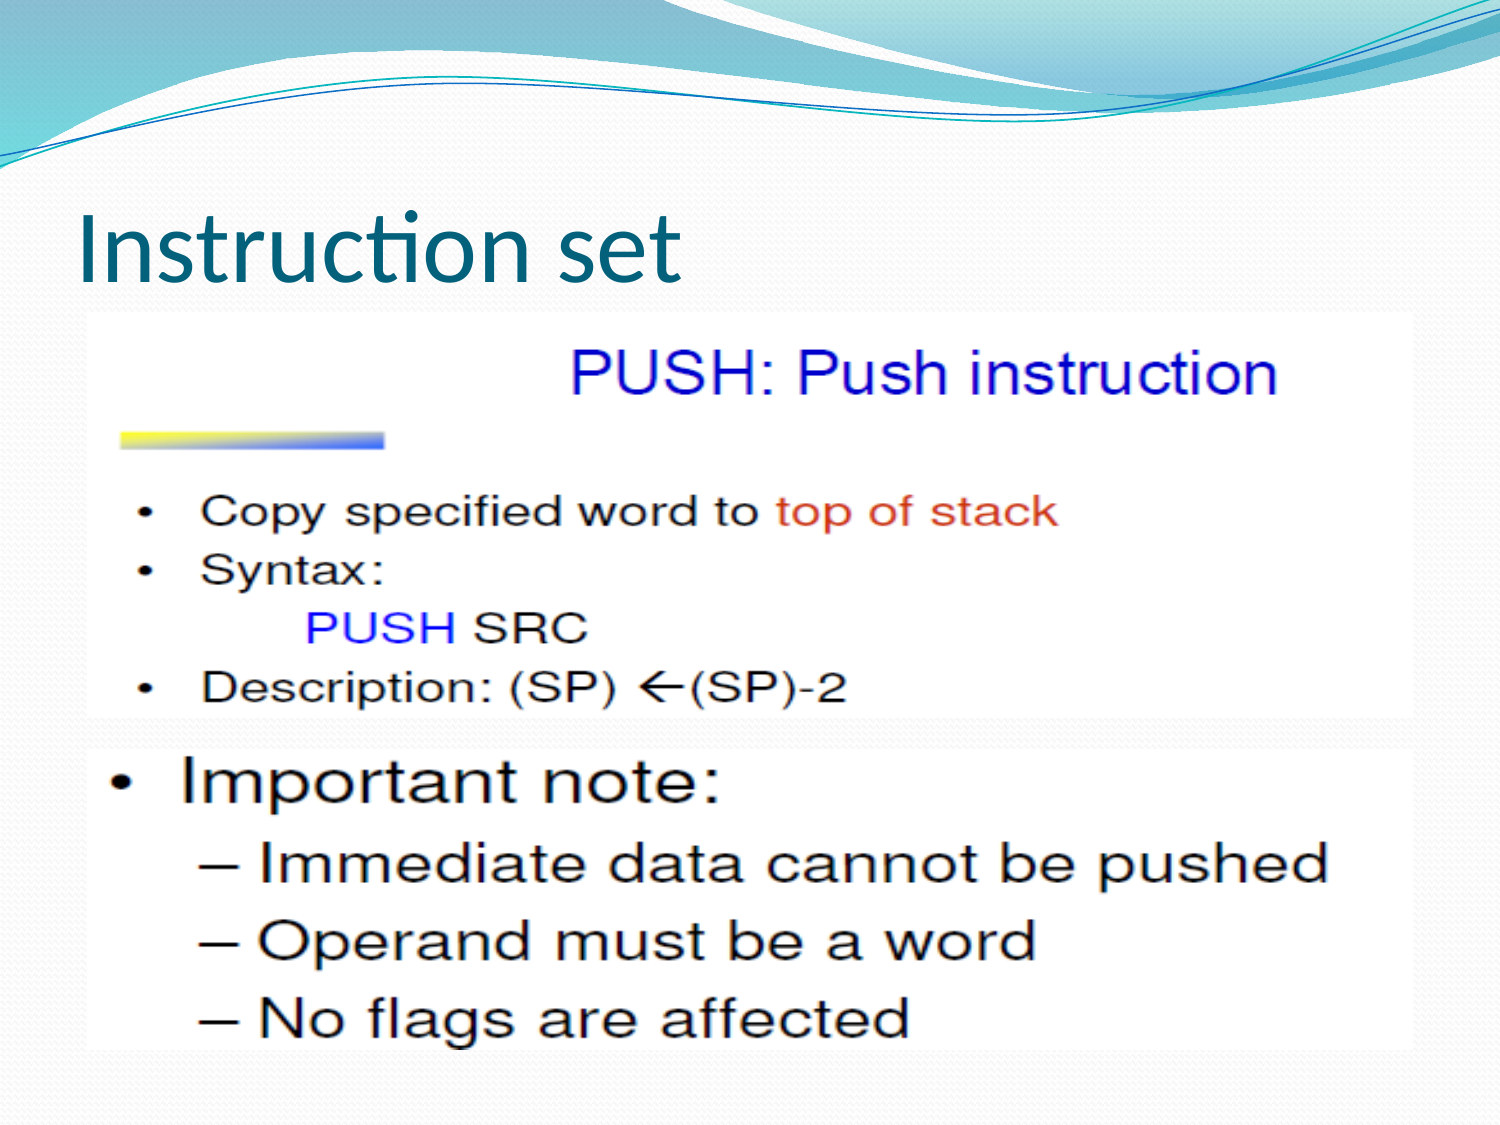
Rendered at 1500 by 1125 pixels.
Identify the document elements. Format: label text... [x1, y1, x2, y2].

picture [87, 749, 1413, 1051]
picture [87, 312, 1413, 718]
title Instruction set [75, 115, 1425, 303]
